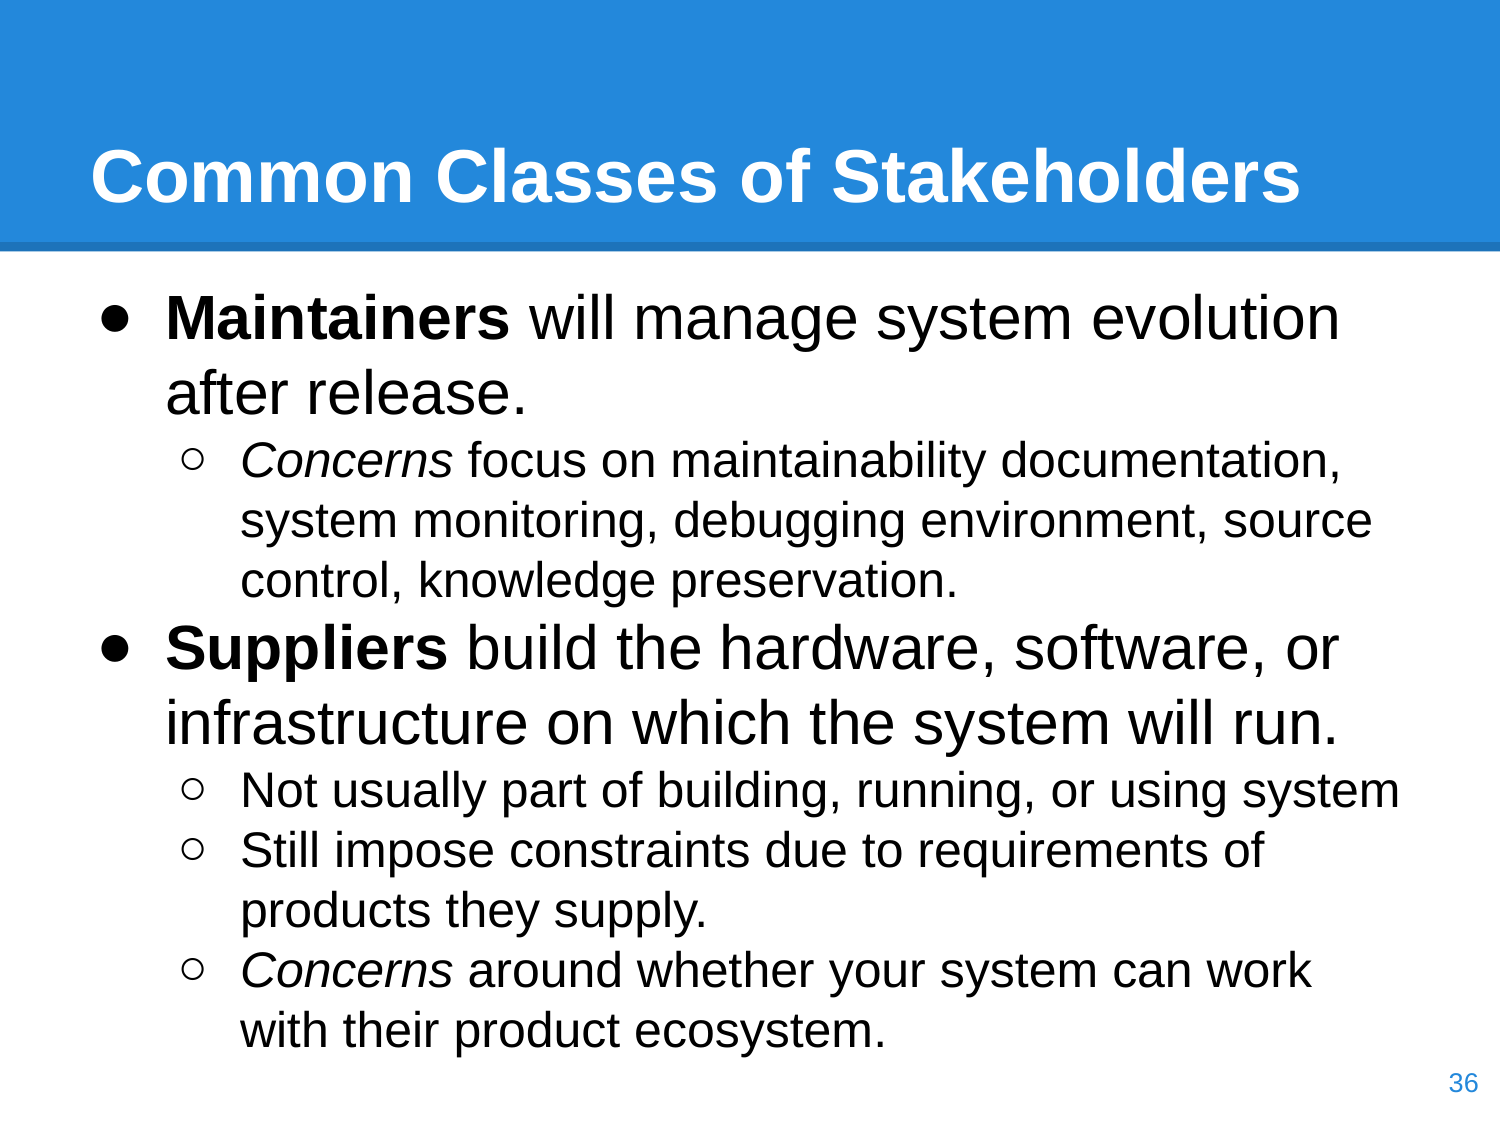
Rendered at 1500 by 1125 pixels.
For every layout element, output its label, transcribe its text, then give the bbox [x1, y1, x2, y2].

title Common Classes of Stakeholders [75, 45, 1425, 233]
slide_number ‹#› [1403, 1038, 1494, 1125]
list Maintainers will manage system evolution after release. Concerns focus on maintainability documentation, system monitoring, debugging environment, source control, knowledge preservation. Suppliers build the hardware, software, or infrastructure on which the system will run. Not usually part of building, running, or using system Still impose constraints due to requirements of products they supply. Concerns around whether your system can work with their product ecosystem. [75, 262, 1425, 1078]
